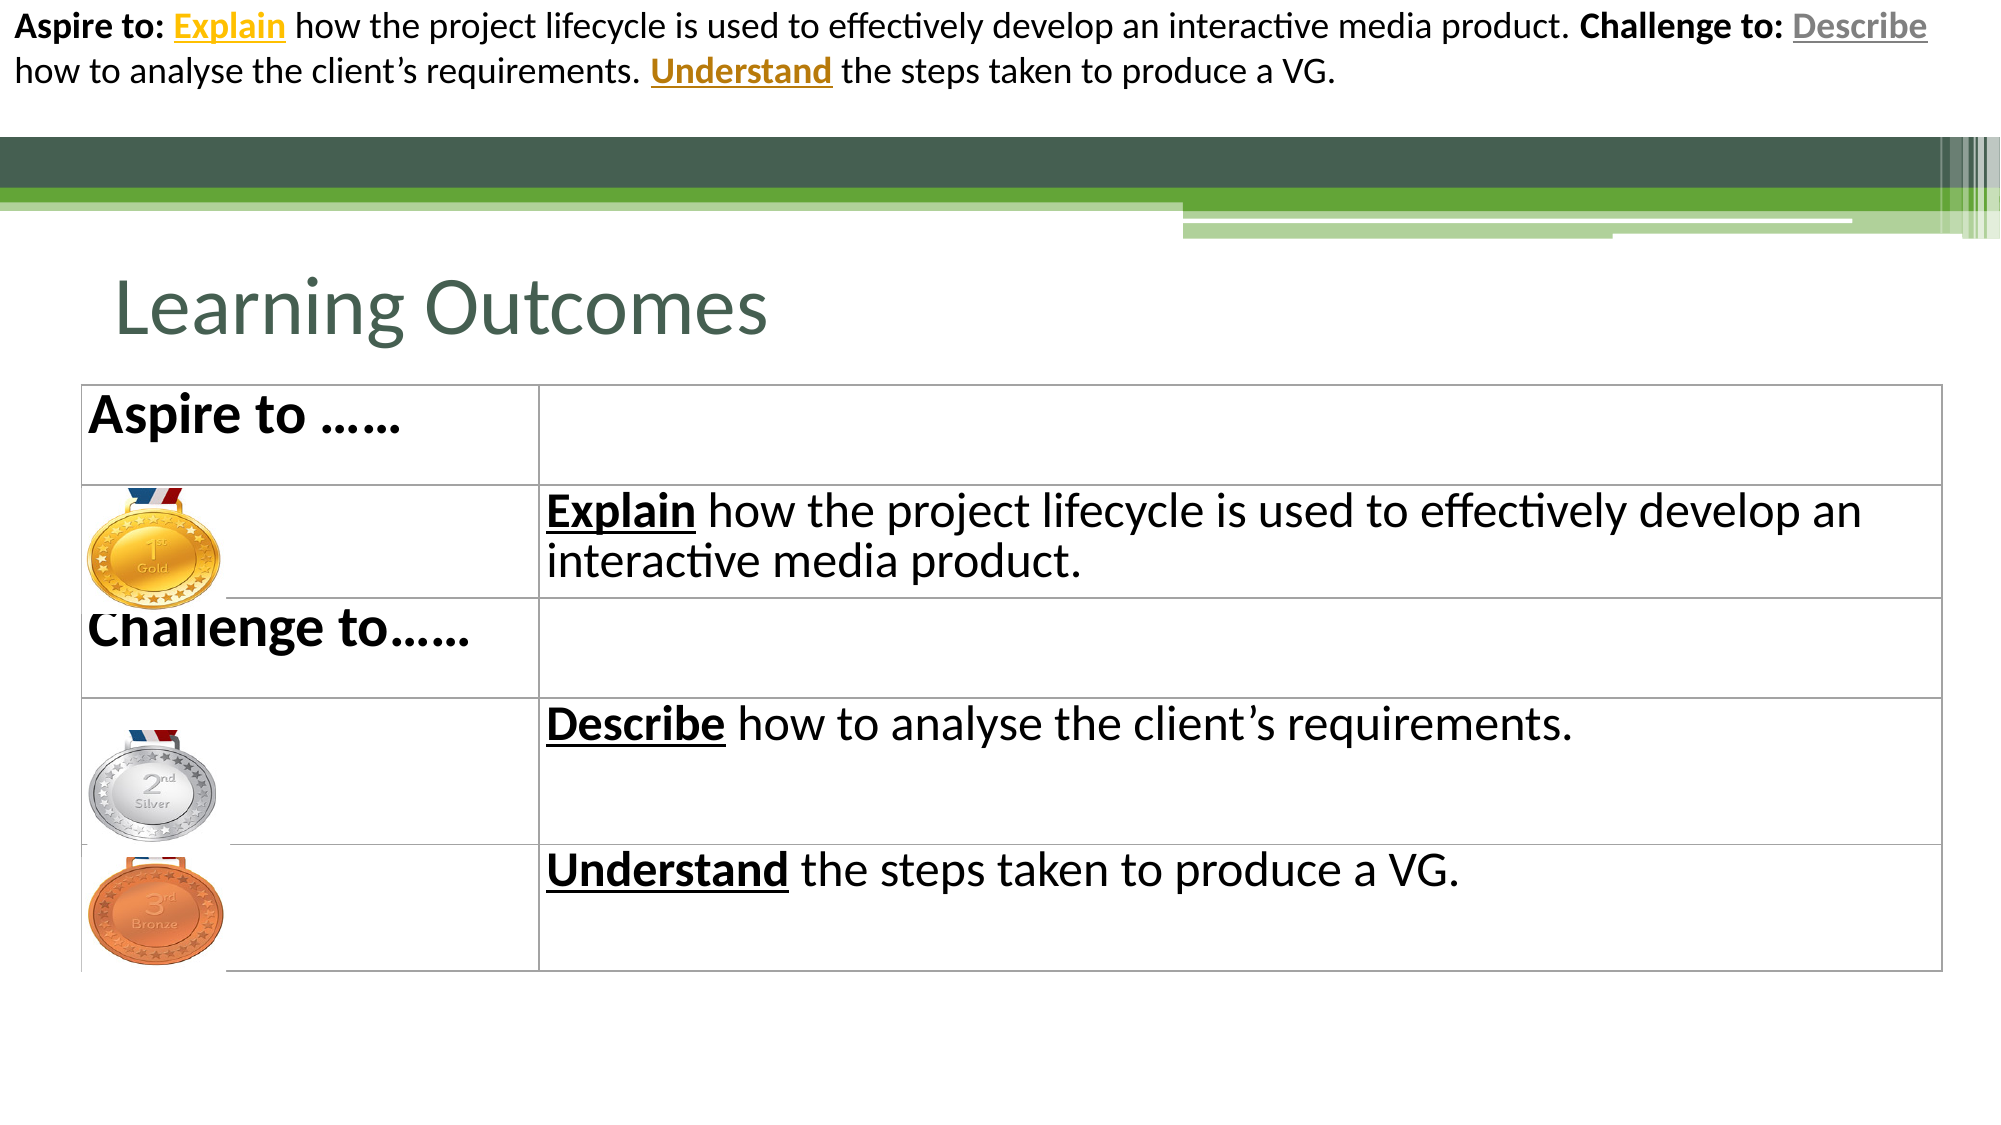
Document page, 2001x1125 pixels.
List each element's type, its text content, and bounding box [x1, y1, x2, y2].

table_header Aspire to …… [82, 386, 538, 484]
table_cell Understand the steps taken to produce a VG. [540, 845, 1941, 970]
table_cell Challenge to…… [82, 599, 538, 697]
table_cell [540, 599, 1941, 697]
picture [87, 730, 231, 848]
table_cell [82, 486, 538, 597]
table_cell [82, 845, 538, 970]
table_cell Explain how the project lifecycle is used to effectively develop an interactive media product. [540, 486, 1941, 597]
picture [81, 487, 227, 614]
table_header [540, 386, 1941, 484]
table_cell [82, 699, 538, 844]
table_cell Describe how to analyse the client’s requirements. [540, 699, 1941, 844]
title Learning Outcomes [99, 240, 1900, 363]
picture [81, 857, 227, 972]
